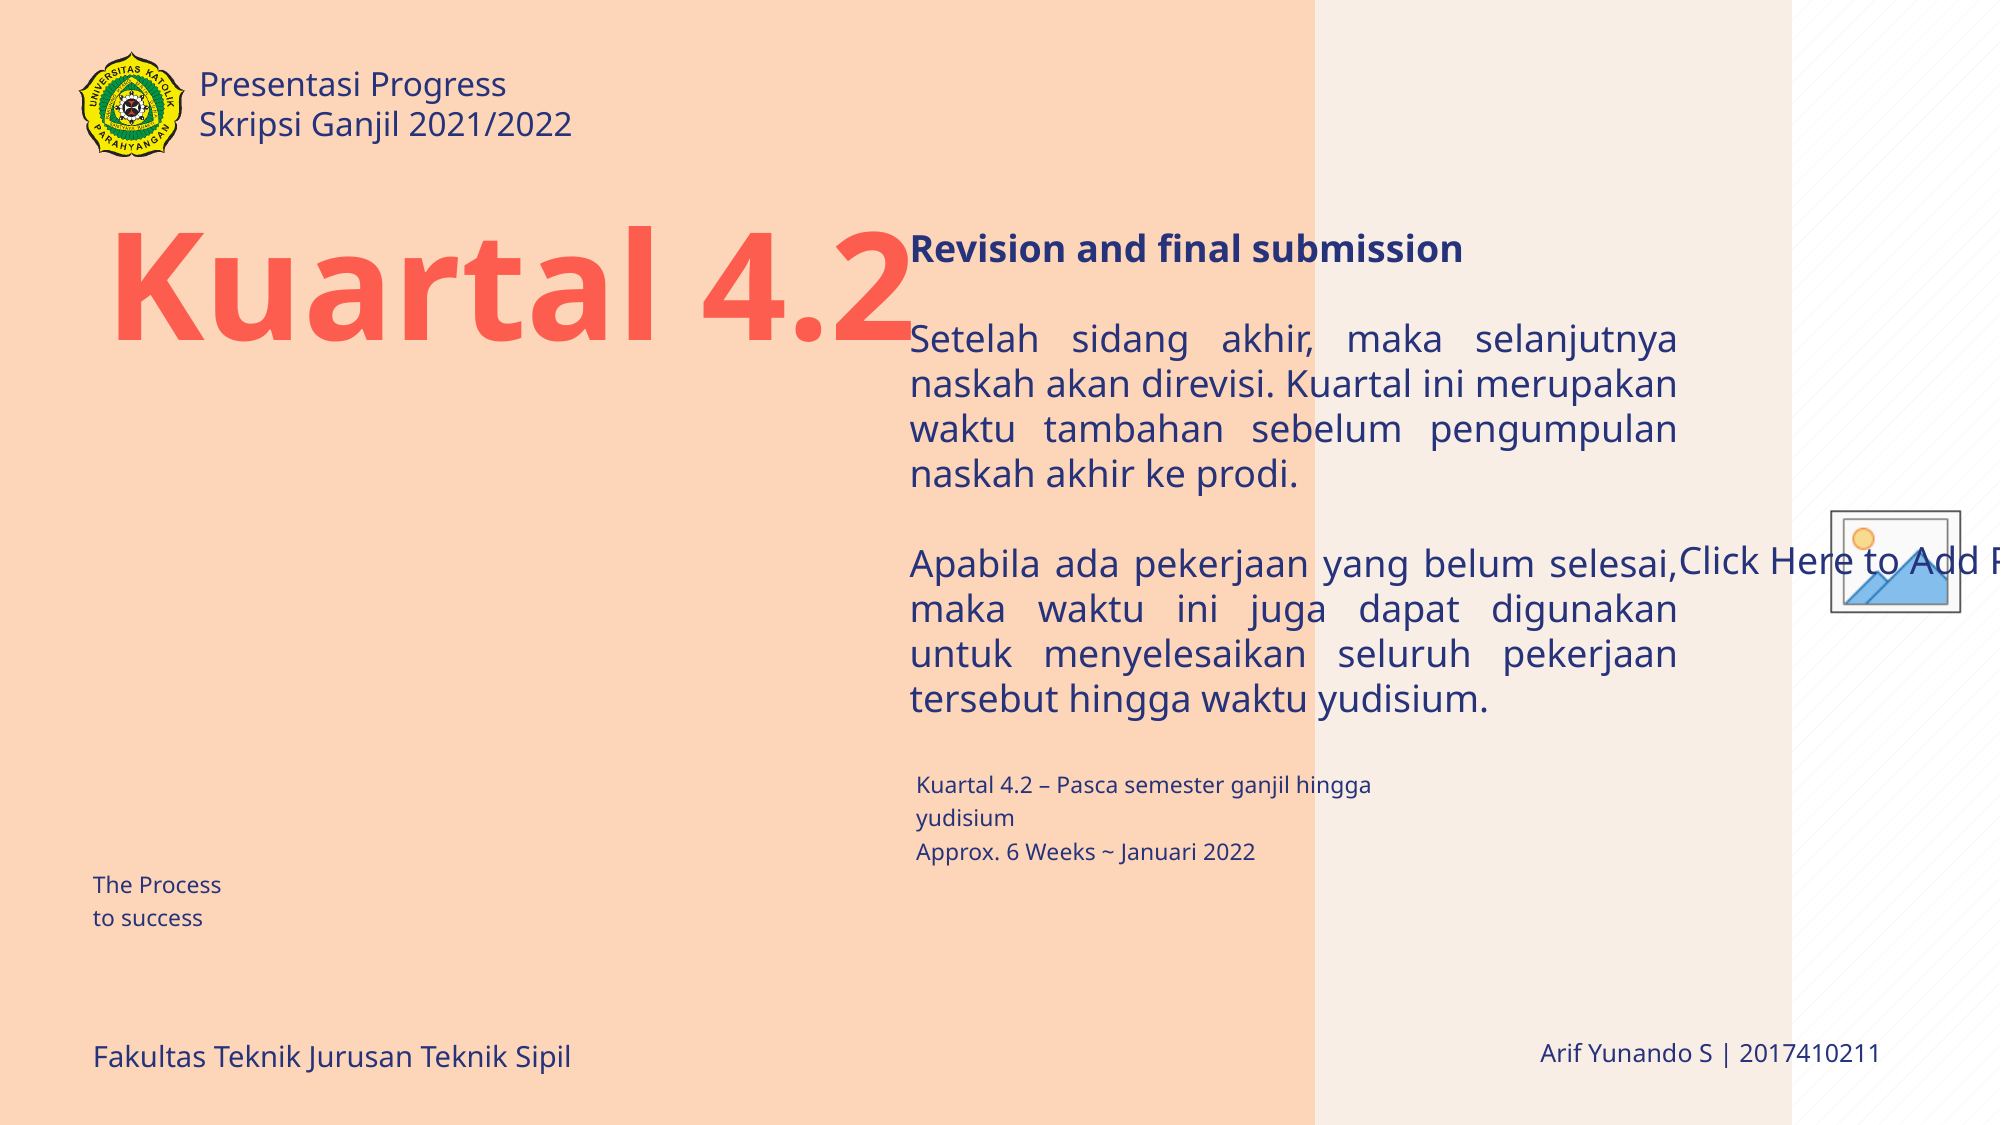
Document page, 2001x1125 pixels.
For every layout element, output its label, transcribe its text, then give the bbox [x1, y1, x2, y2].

picture [1791, 0, 2000, 1125]
text_box Arif Yunando S | 2017410211 [1310, 1015, 1791, 1075]
text_box The Process to success [78, 857, 665, 939]
text_box Kuartal 4.2 – Pasca semester ganjil hingga yudisium Approx. 6 Weeks ~ Januari 2022 [901, 757, 1488, 873]
text_box Revision and final submission Setelah sidang akhir, maka selanjutnya naskah akan direvisi. Kuartal ini merupakan waktu tambahan sebelum pengumpulan naskah akhir ke prodi. Apabila ada pekerjaan yang belum selesai, maka waktu ini juga dapat digunakan untuk menyelesaikan seluruh pekerjaan tersebut hingga waktu yudisium. [894, 217, 1694, 817]
text_box Fakultas Teknik Jurusan Teknik Sipil [78, 1013, 665, 1081]
text_box Kuartal 4.2 [90, 183, 1030, 378]
picture [78, 51, 185, 157]
text_box Presentasi Progress Skripsi Ganjil 2021/2022 [185, 55, 685, 151]
